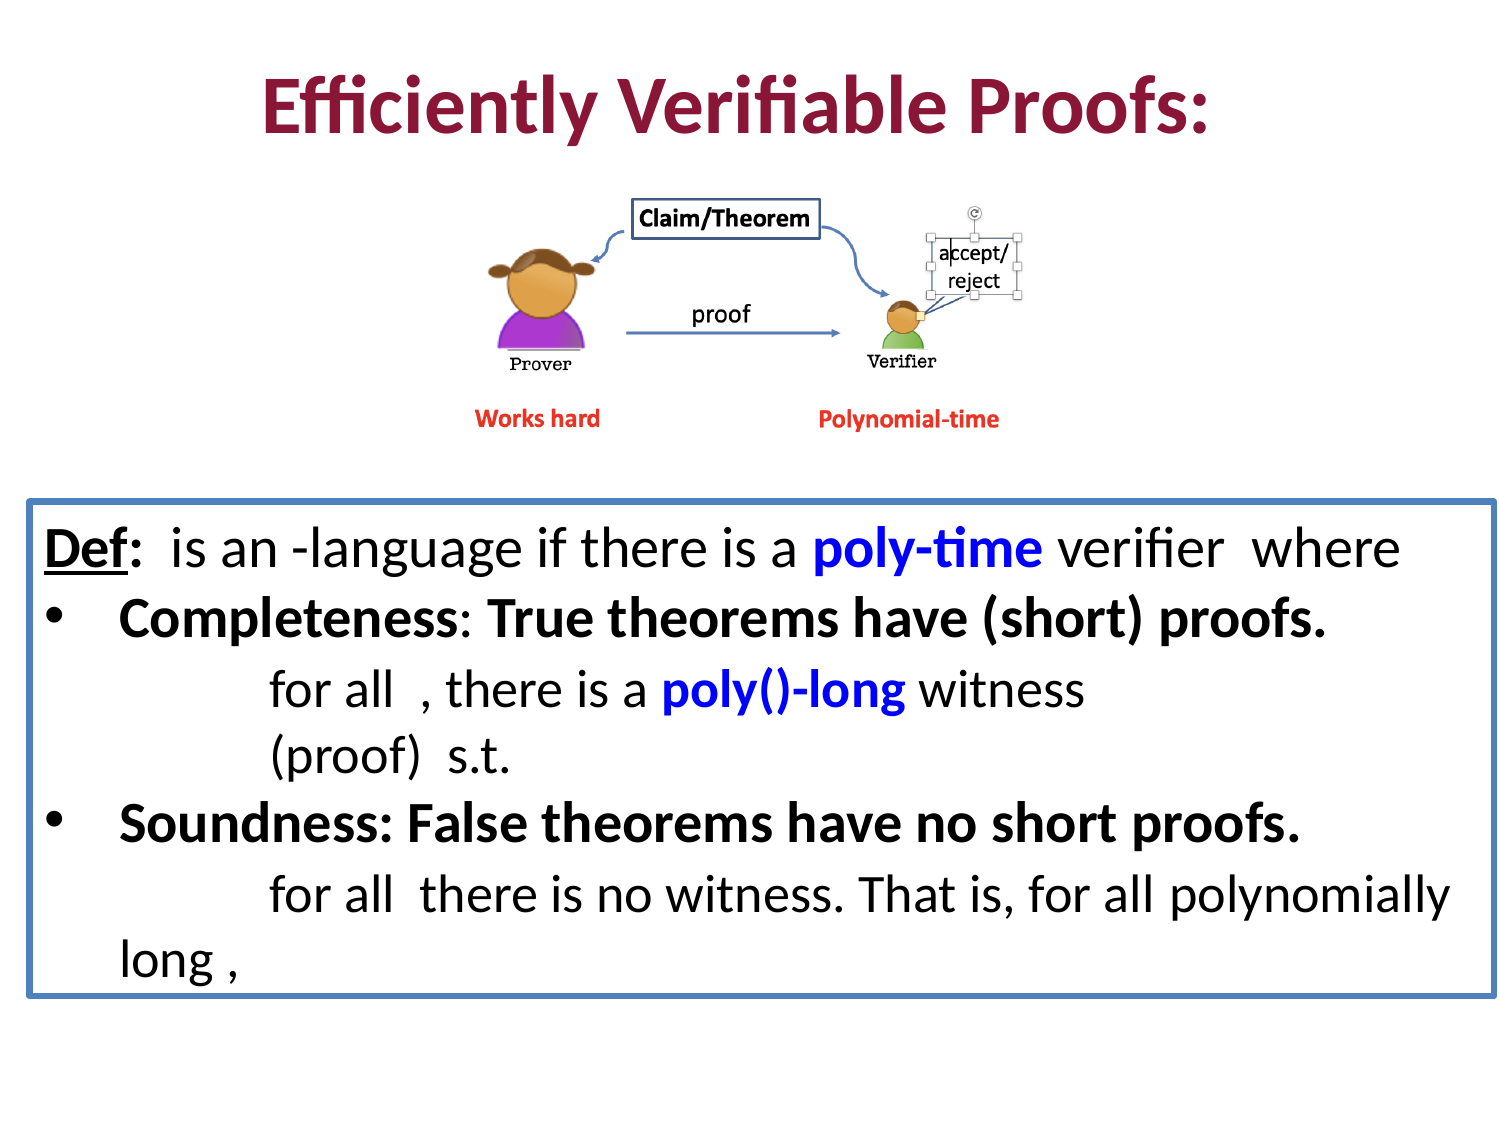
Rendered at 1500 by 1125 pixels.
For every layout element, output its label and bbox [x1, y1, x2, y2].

picture [434, 182, 1058, 445]
